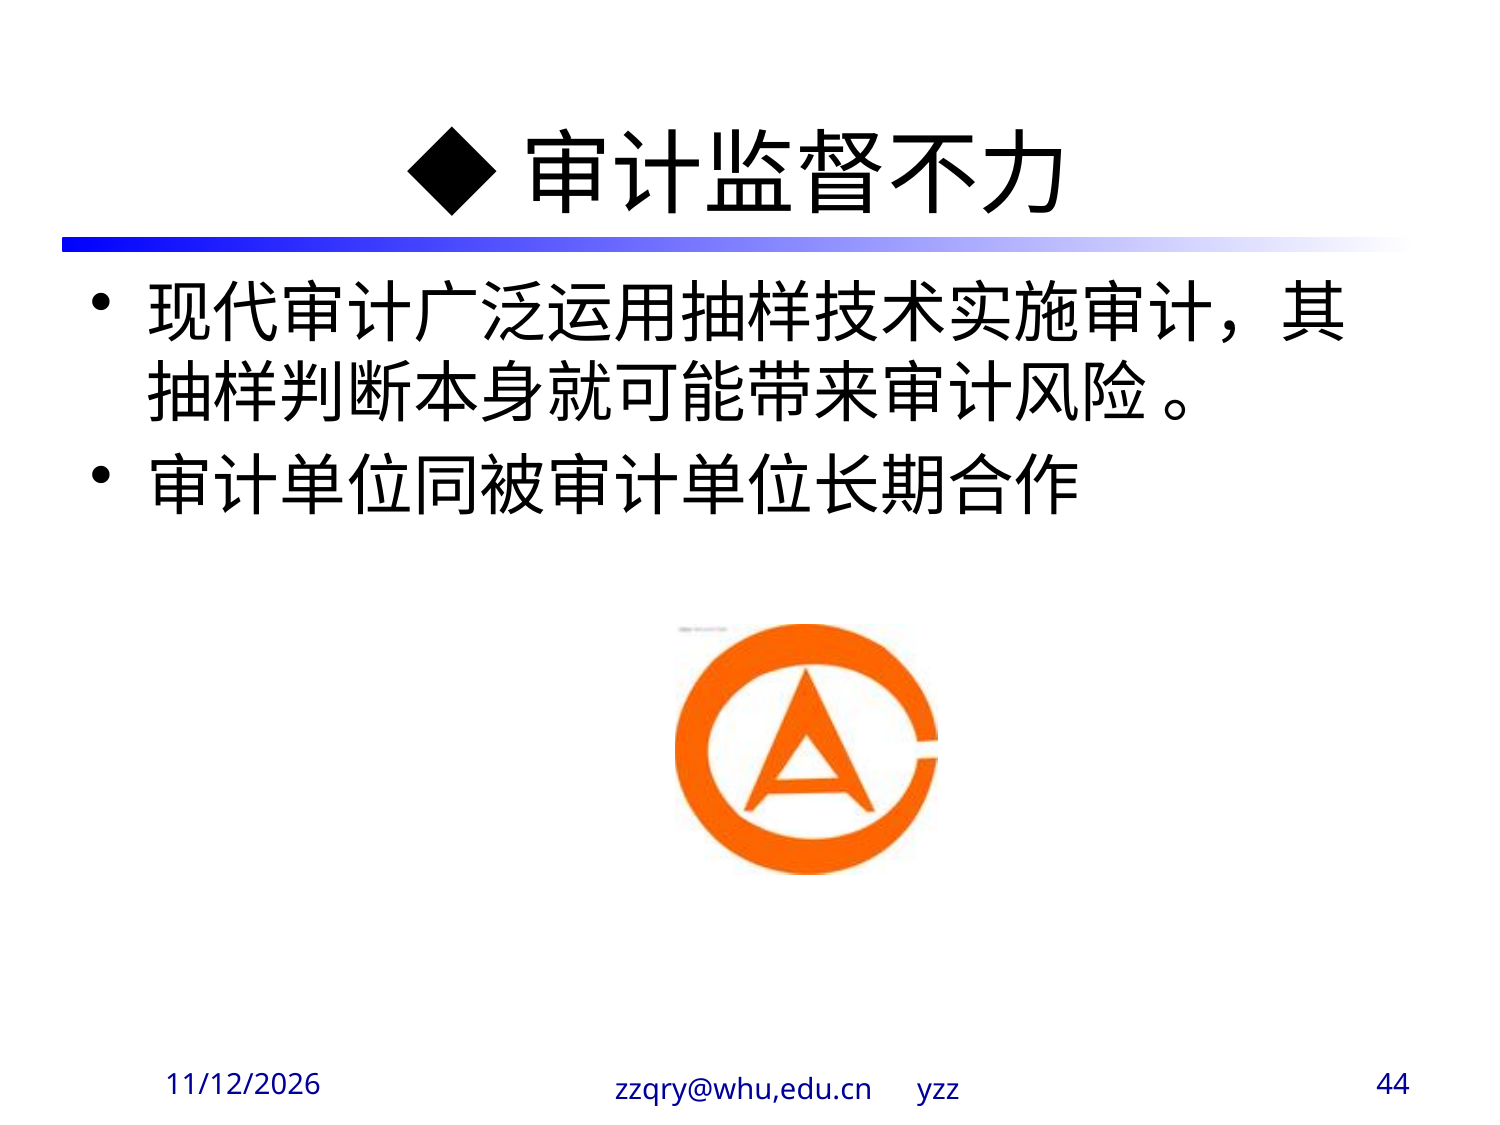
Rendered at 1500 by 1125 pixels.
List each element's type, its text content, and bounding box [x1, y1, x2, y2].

slide_number 44 [1112, 1037, 1425, 1113]
text_box 现代审计广泛运用抽样技术实施审计，其抽样判断本身就可能带来审计风险 。 审计单位同被审计单位长期合作 [74, 262, 1425, 994]
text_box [489, 237, 493, 251]
text_box ◆审计监督不力 [72, 16, 1425, 233]
footer zzqry@whu,edu.cn yzz [549, 1037, 1025, 1113]
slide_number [150, 1037, 463, 1113]
picture [674, 624, 938, 876]
